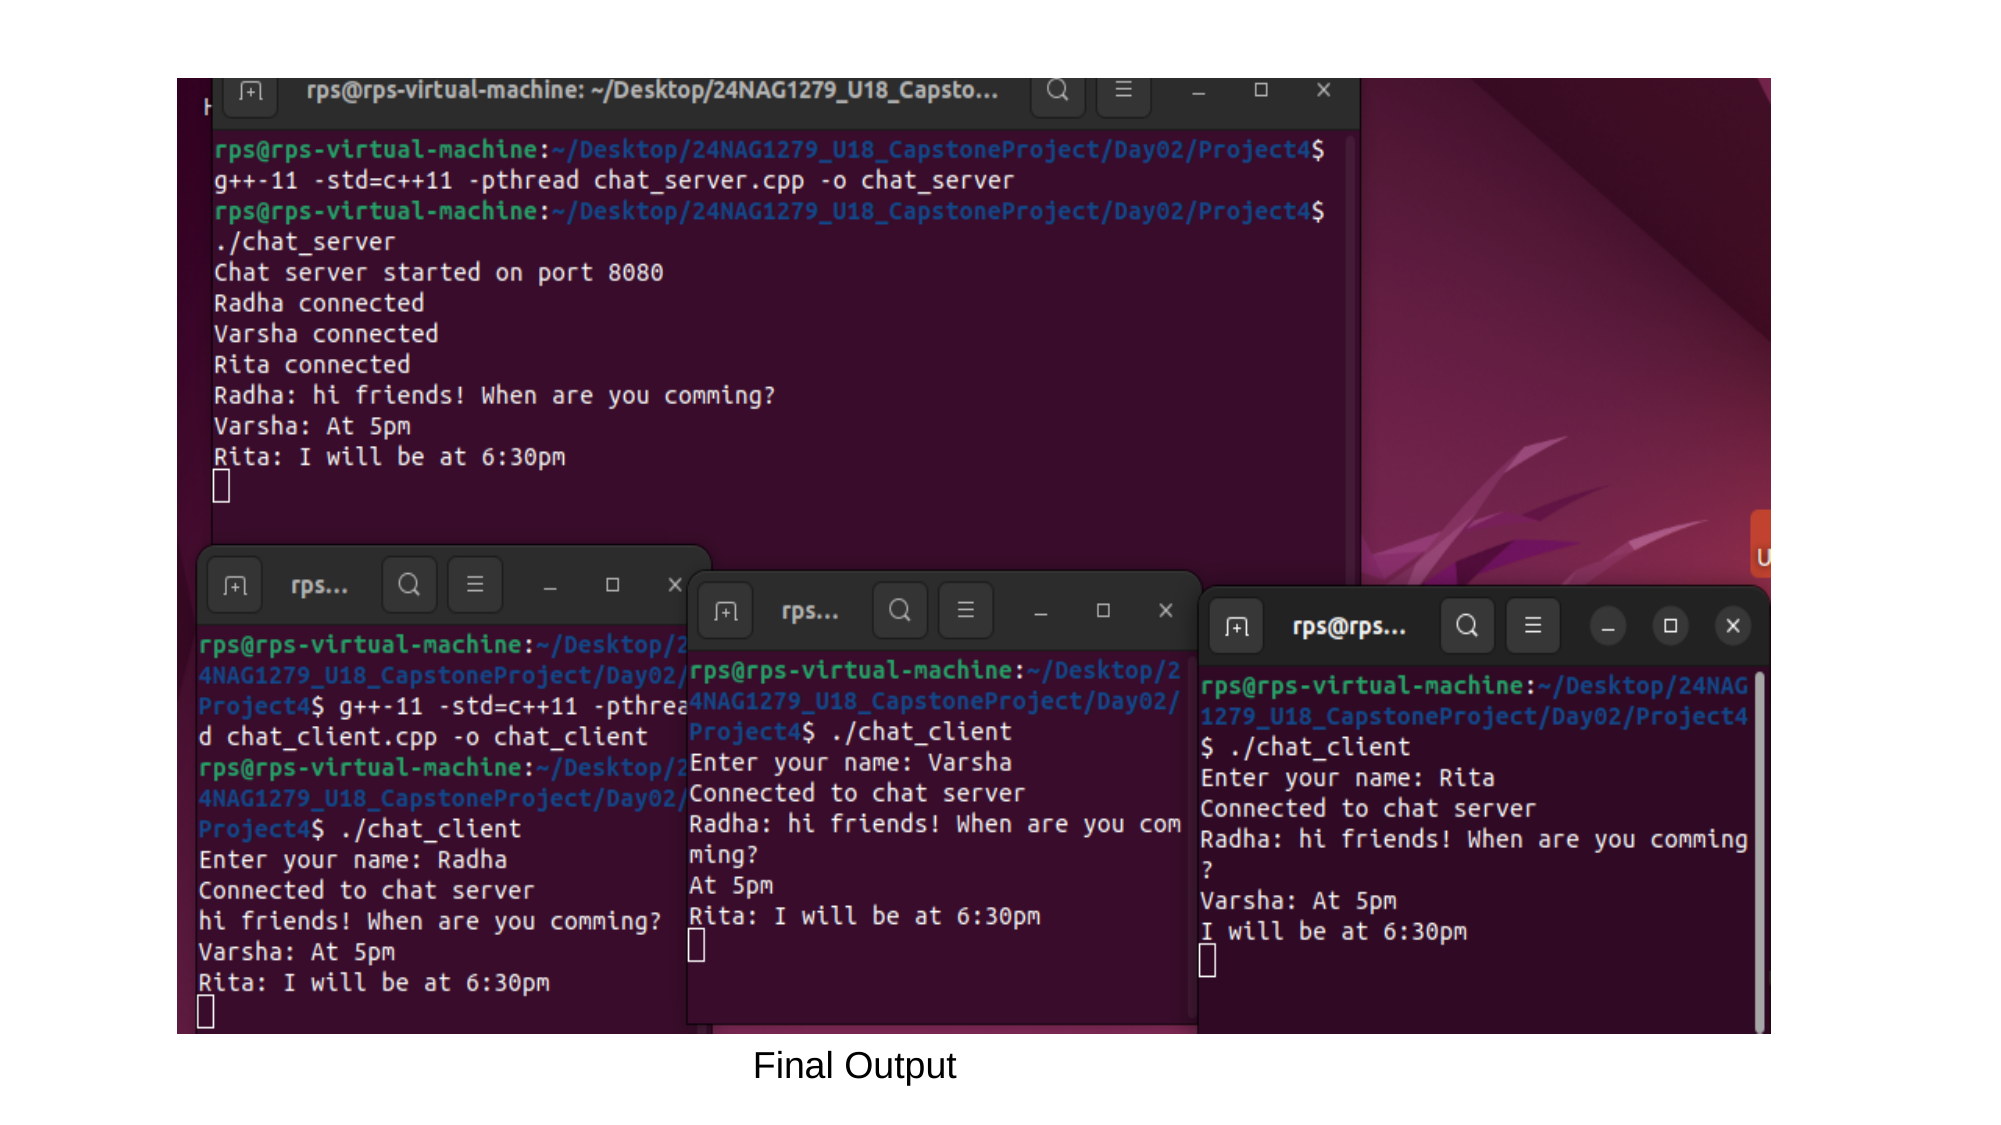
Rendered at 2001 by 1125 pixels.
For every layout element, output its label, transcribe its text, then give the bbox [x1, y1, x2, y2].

picture [176, 78, 1772, 1034]
text_box Final Output [738, 1042, 1329, 1091]
